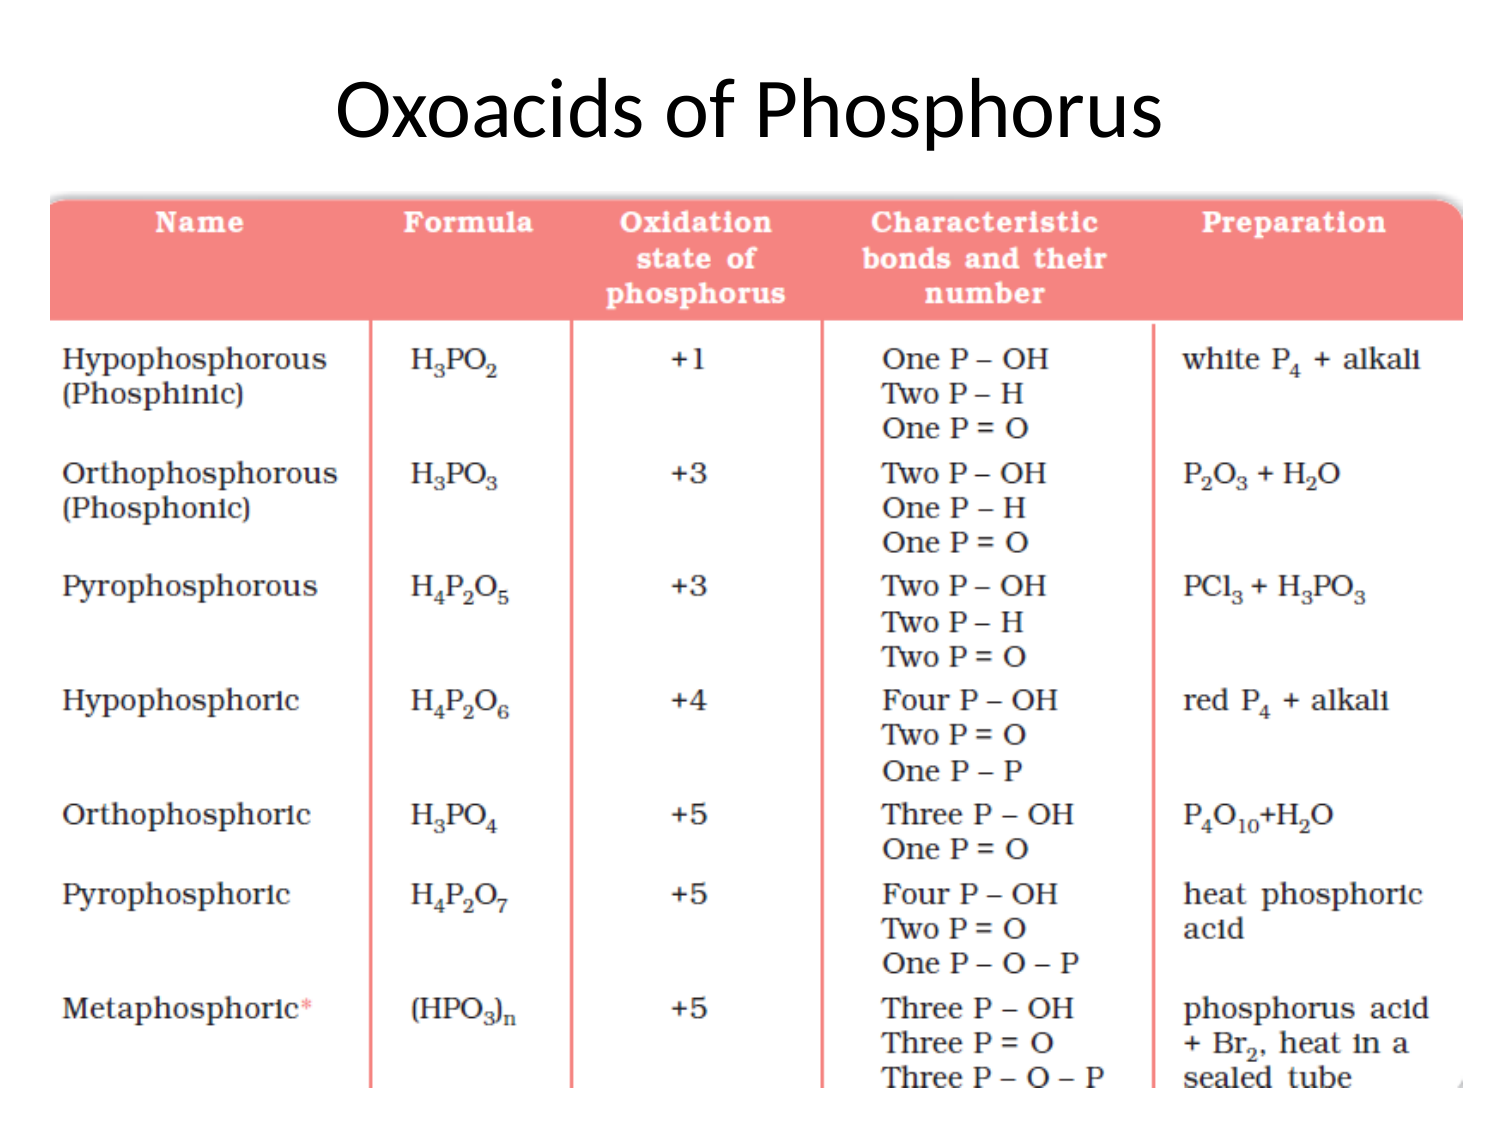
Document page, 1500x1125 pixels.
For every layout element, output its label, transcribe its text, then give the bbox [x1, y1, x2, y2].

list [49, 191, 1463, 1088]
title Oxoacids of Phosphorus [75, 45, 1425, 163]
